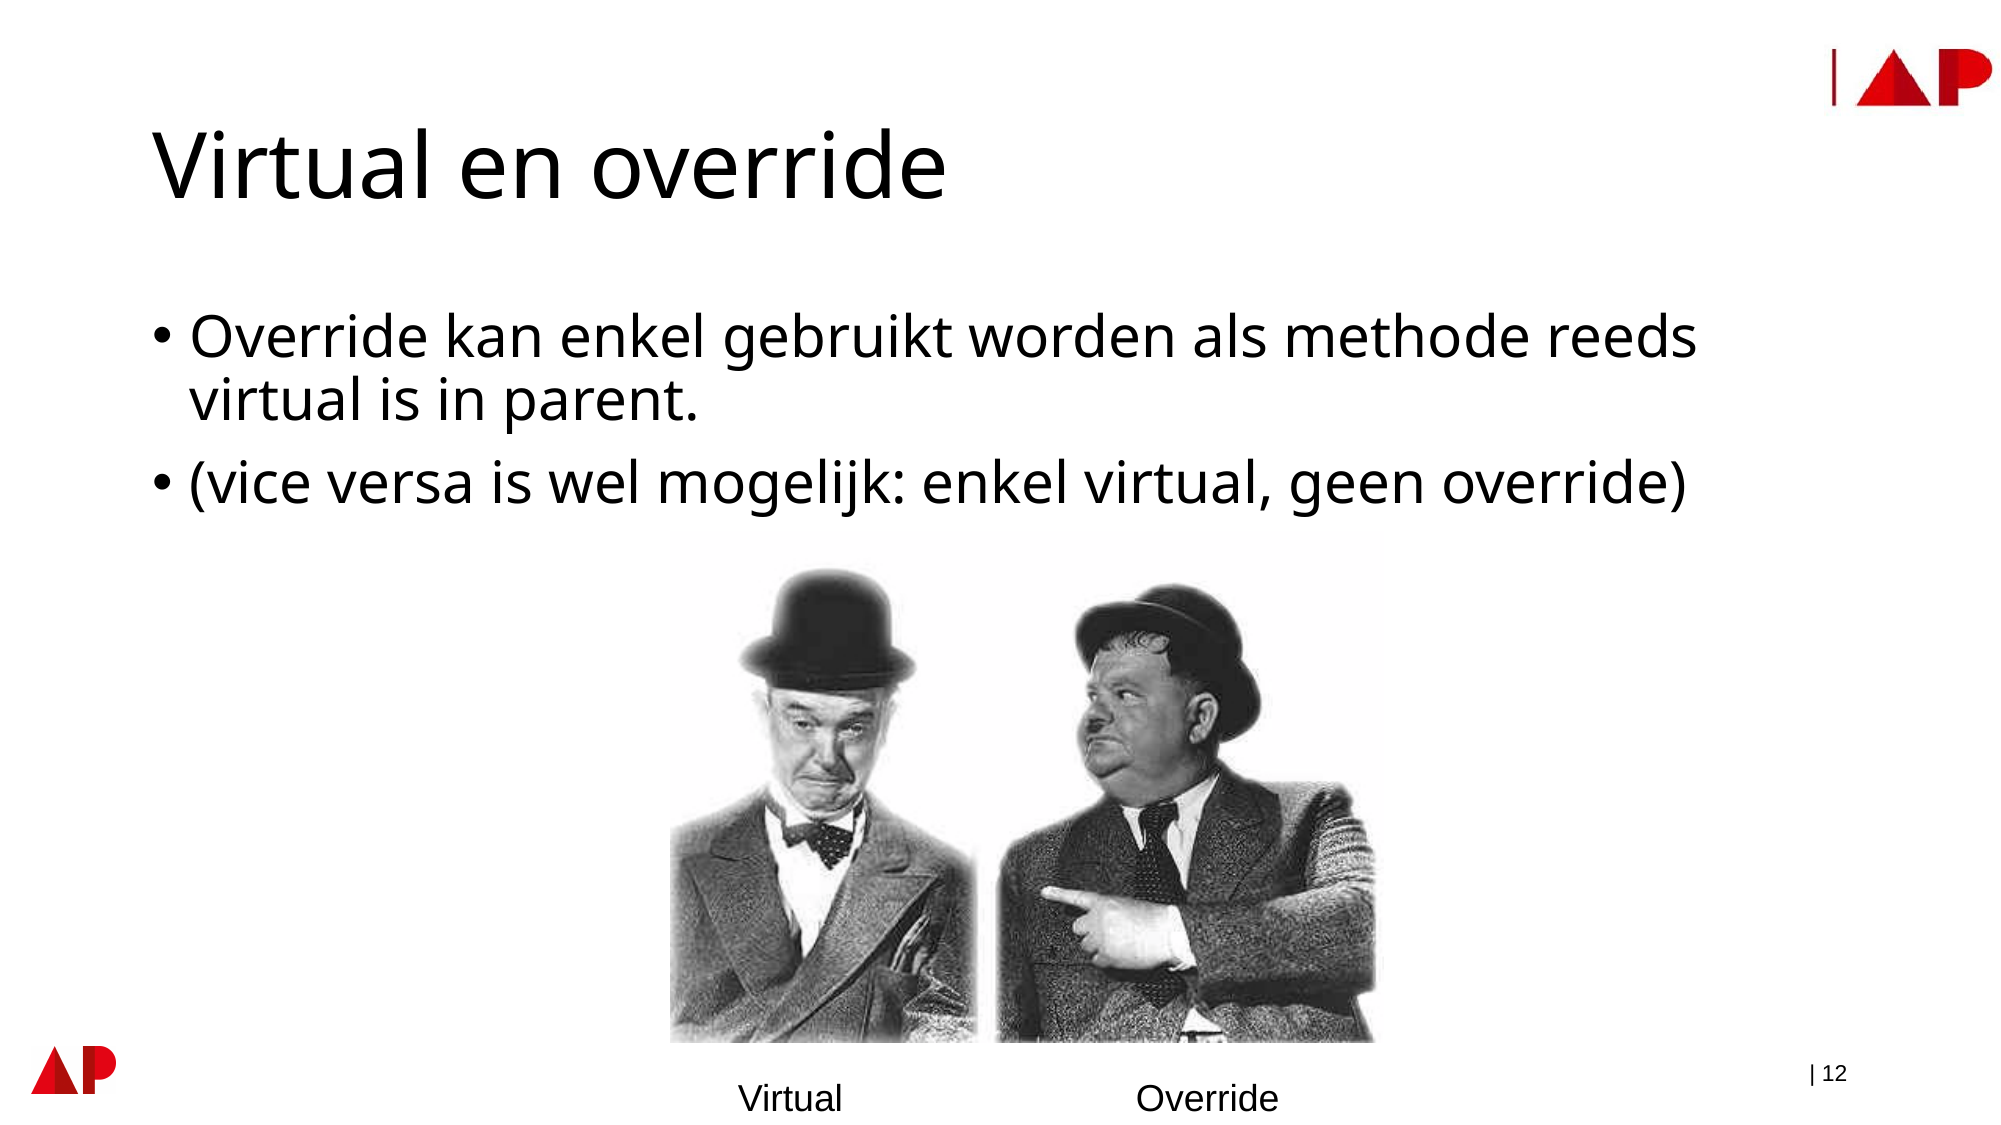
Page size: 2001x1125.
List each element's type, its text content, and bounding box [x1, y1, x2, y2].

picture [670, 531, 1384, 1043]
list Override kan enkel gebruikt worden als methode reeds virtual is in parent. (vice versa is wel mogelijk: enkel virtual, geen override) [137, 299, 1863, 1014]
title Virtual en override [137, 59, 1863, 278]
picture [1824, 0, 2000, 142]
picture [31, 1046, 116, 1094]
text_box Virtual Override [723, 1066, 1296, 1125]
slide_number | 12 [1412, 1042, 1863, 1103]
